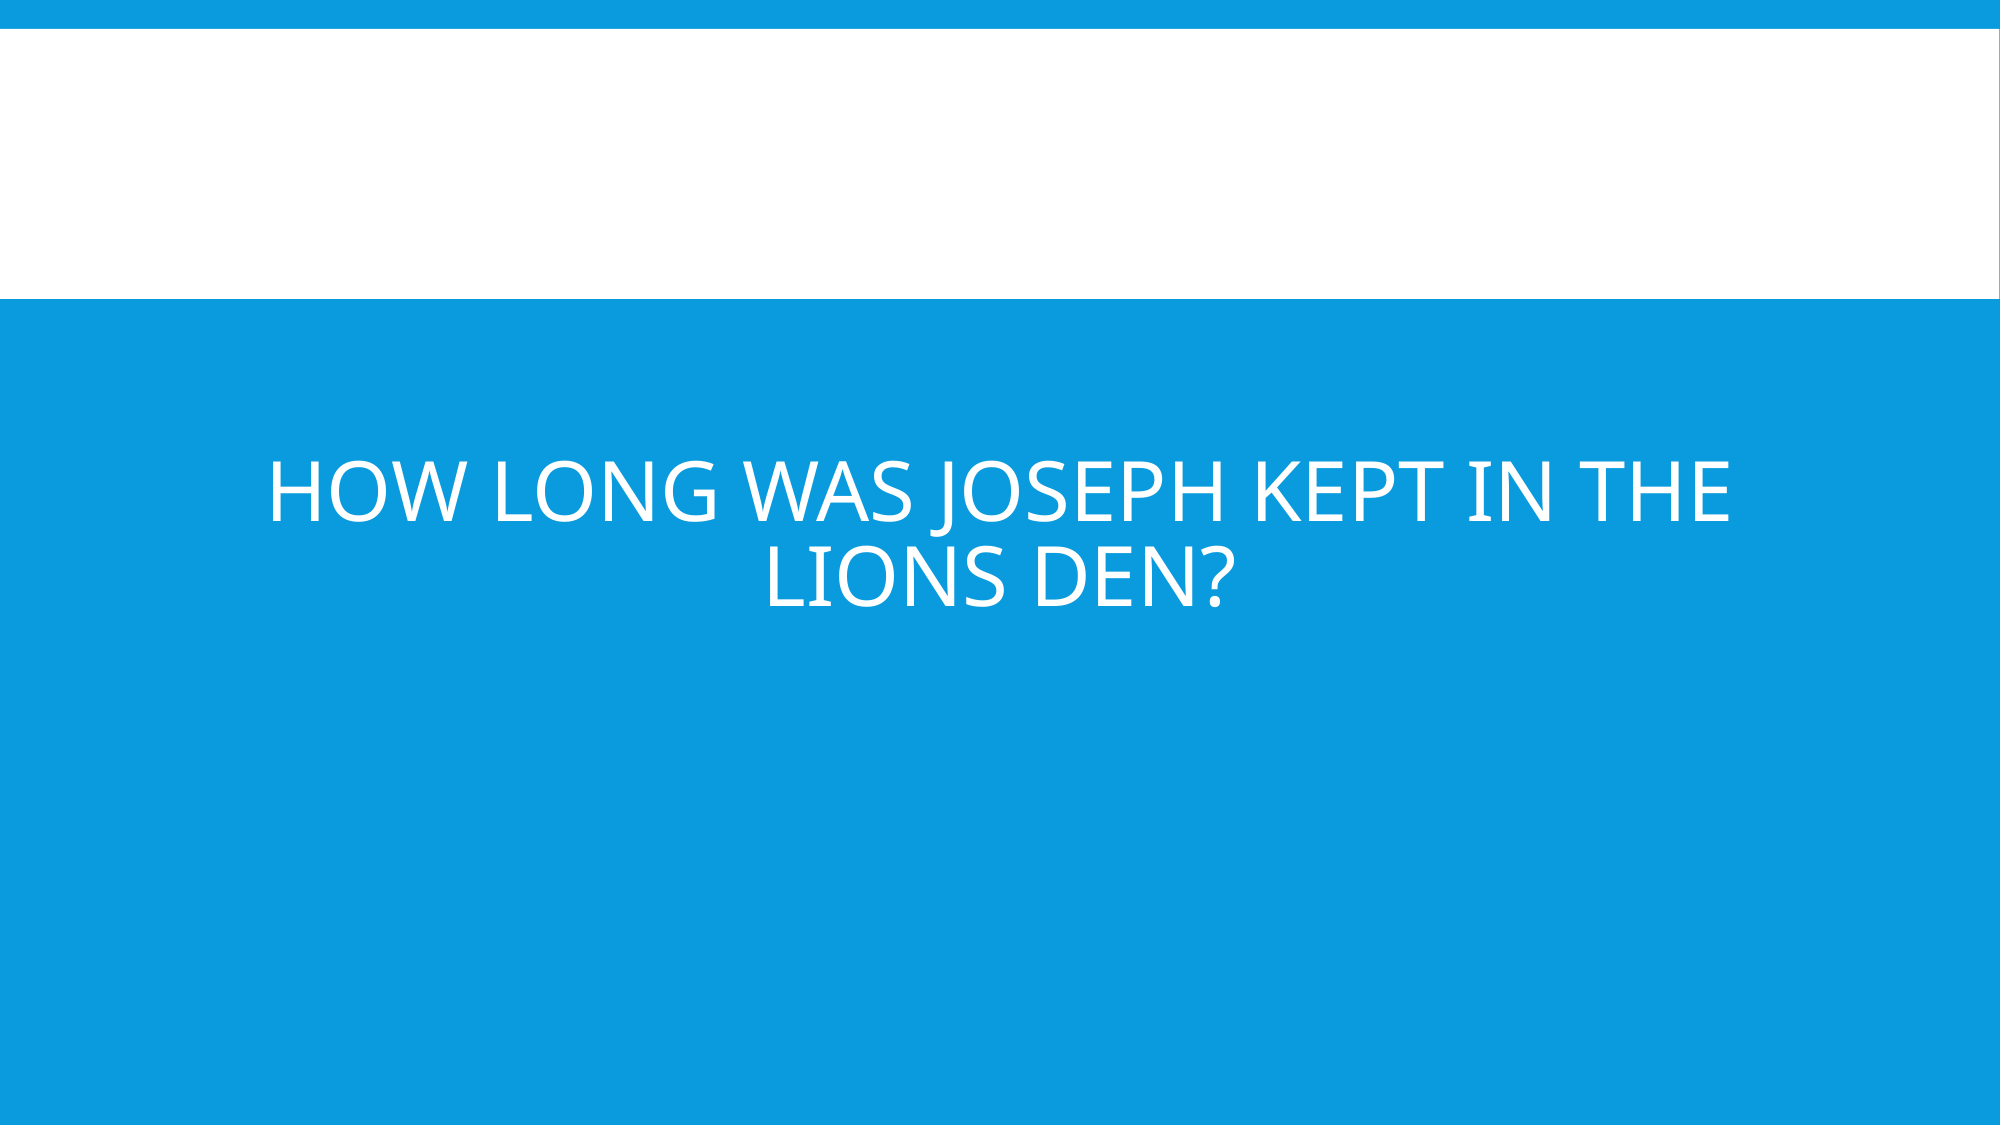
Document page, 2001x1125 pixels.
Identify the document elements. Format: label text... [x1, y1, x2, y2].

title How long was Joseph kept in the lions den? [137, 429, 1863, 648]
